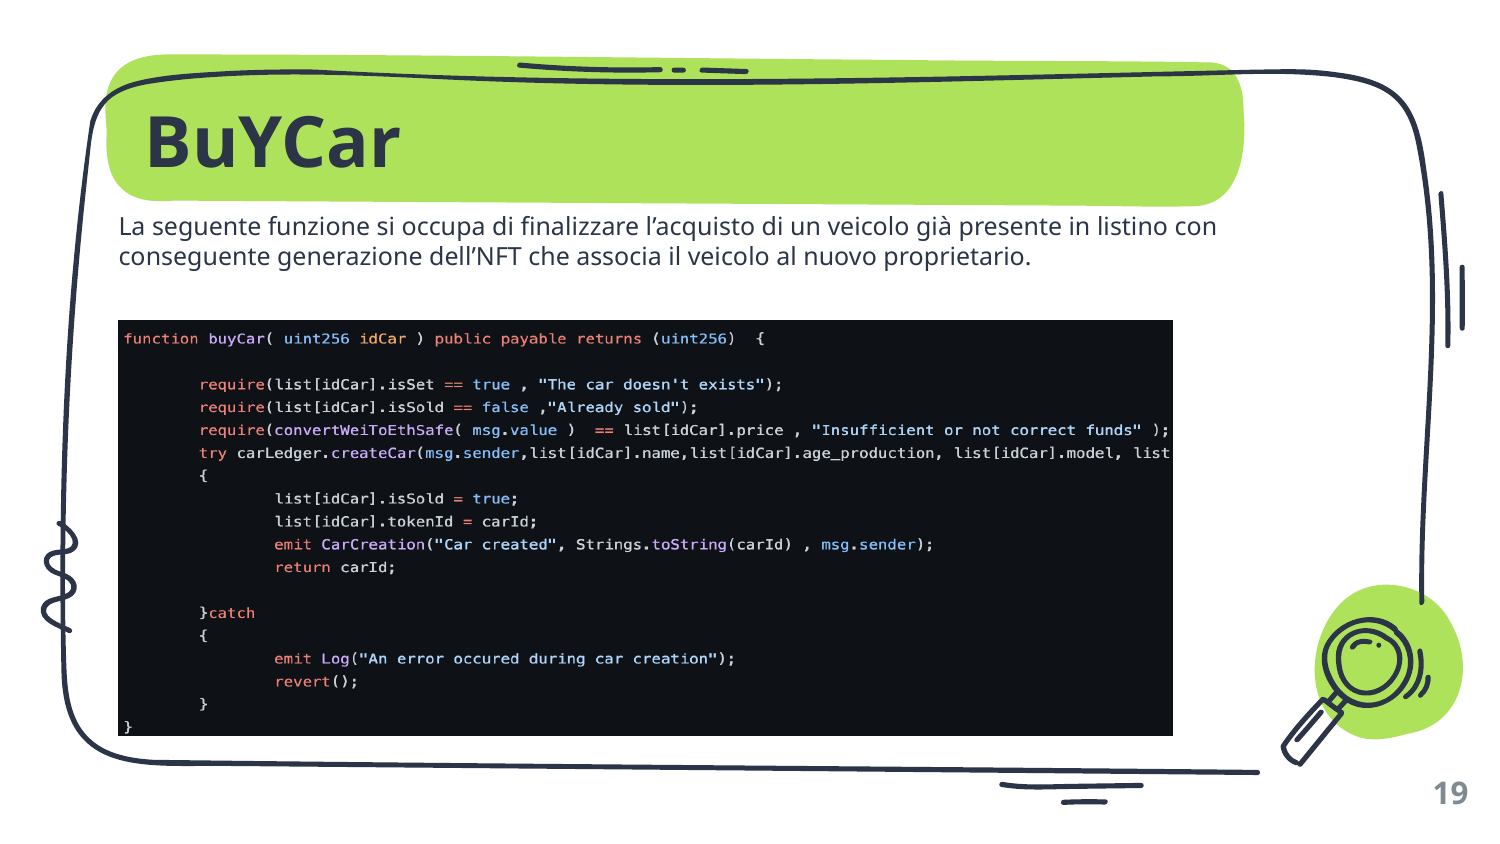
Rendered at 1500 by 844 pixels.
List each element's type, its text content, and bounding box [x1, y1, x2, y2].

slide_number 19 [1378, 769, 1469, 820]
text_box [1280, 617, 1414, 767]
title BuYCar [144, 112, 1200, 178]
text_box [1418, 674, 1431, 698]
text_box [1403, 648, 1424, 700]
picture [118, 320, 1173, 737]
list La seguente funzione si occupa di finalizzare l’acquisto di un veicolo già presente in listino con conseguente generazione dell’NFT che associa il veicolo al nuovo proprietario. [118, 210, 1316, 321]
